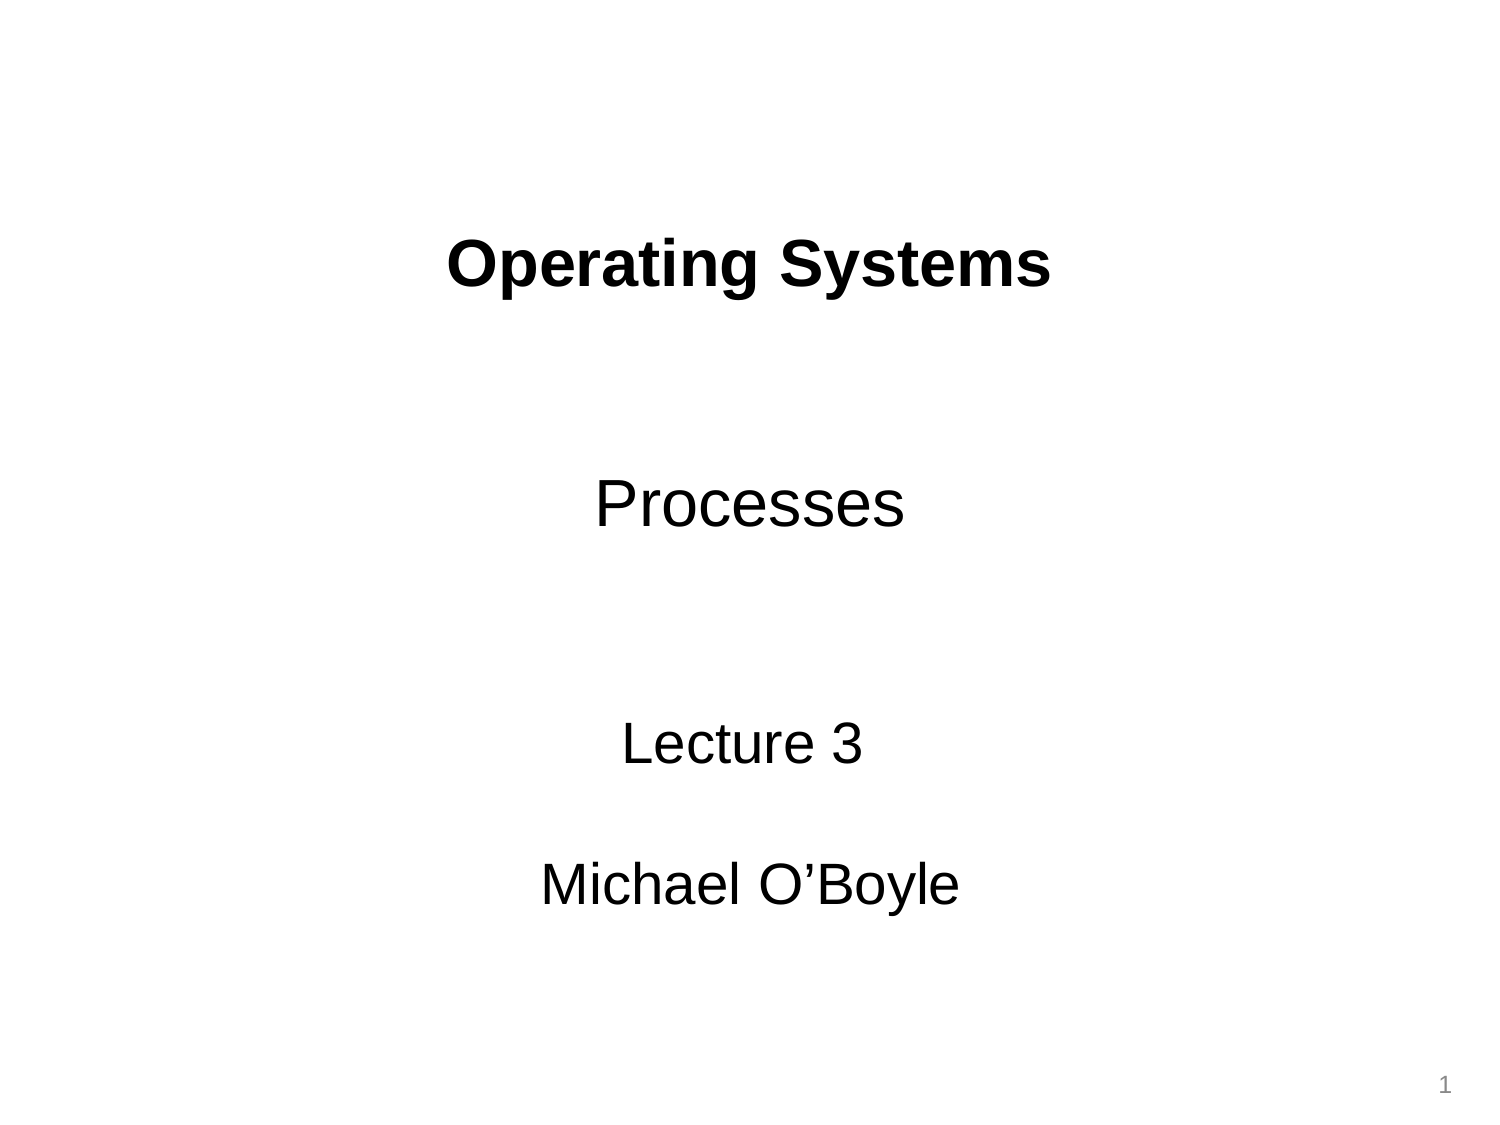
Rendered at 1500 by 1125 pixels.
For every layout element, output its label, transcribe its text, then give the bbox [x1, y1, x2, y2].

text_box 1 [1423, 1069, 1459, 1099]
title Operating Systems [444, 218, 1057, 409]
text_box Processes Lecture 3 Michael O’Boyle [537, 457, 964, 917]
